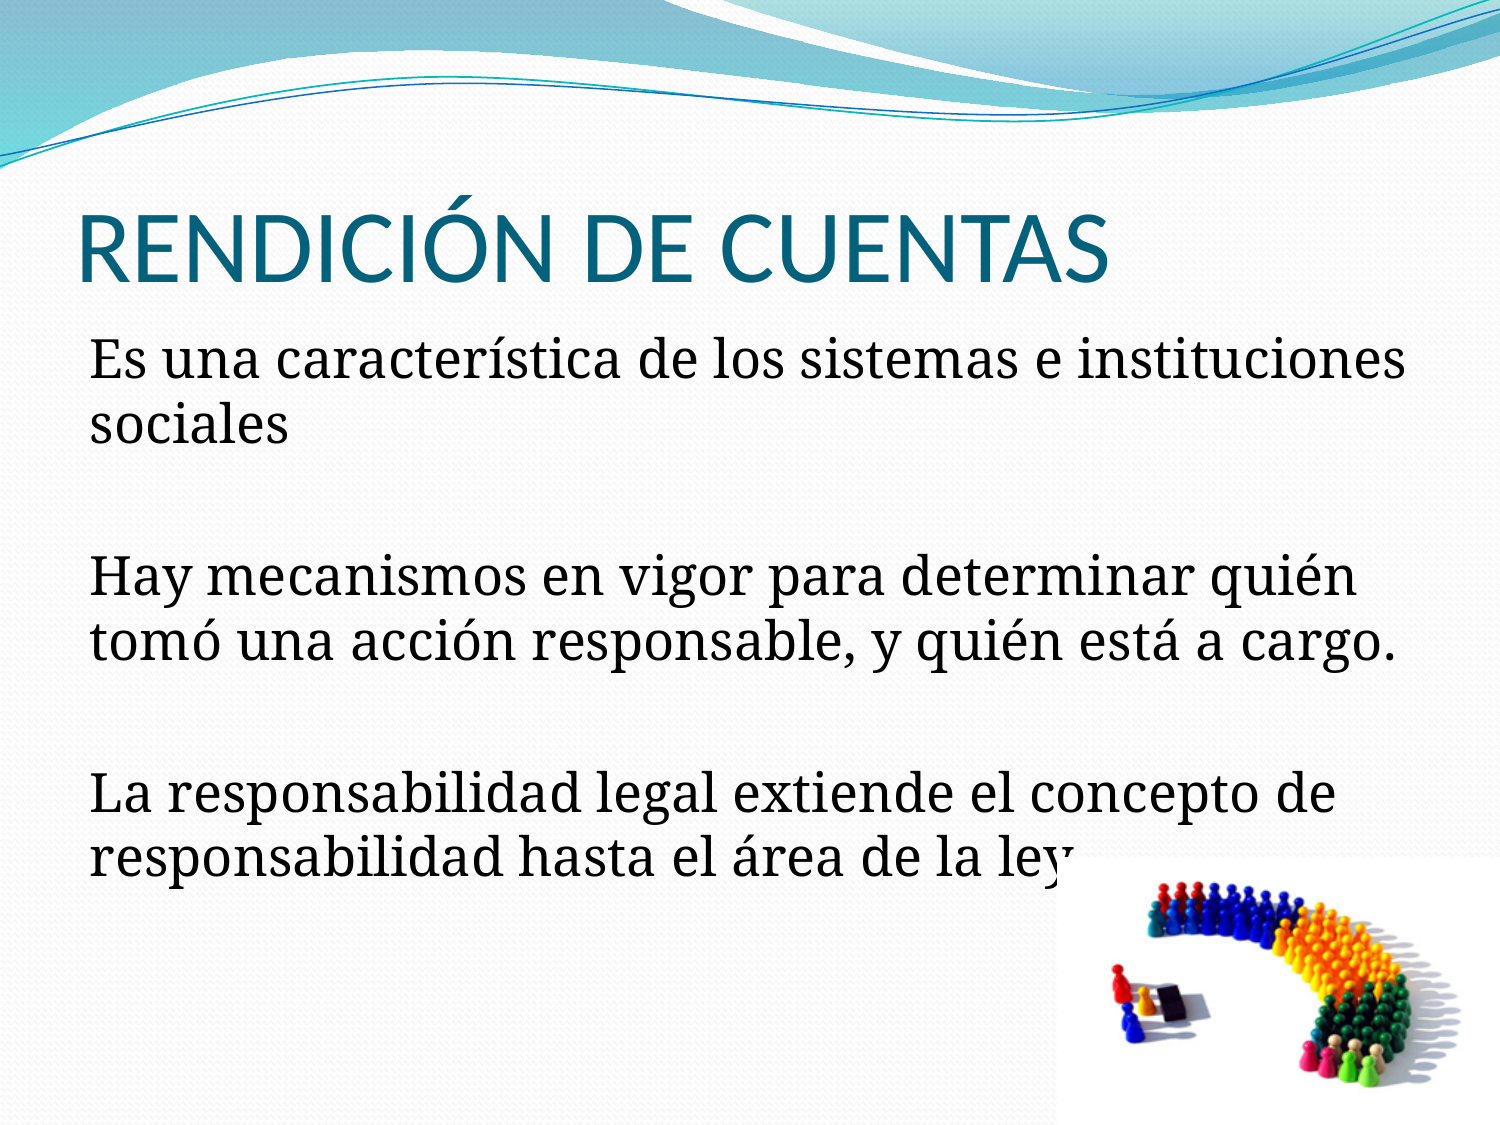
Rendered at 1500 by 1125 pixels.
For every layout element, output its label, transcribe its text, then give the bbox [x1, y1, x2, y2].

picture [1056, 857, 1500, 1125]
list Es una característica de los sistemas e instituciones sociales Hay mecanismos en vigor para determinar quién tomó una acción responsable, y quién está a cargo. La responsabilidad legal extiende el concepto de responsabilidad hasta el área de la ley [75, 317, 1425, 1038]
title RENDICIÓN DE CUENTAS [75, 115, 1425, 303]
